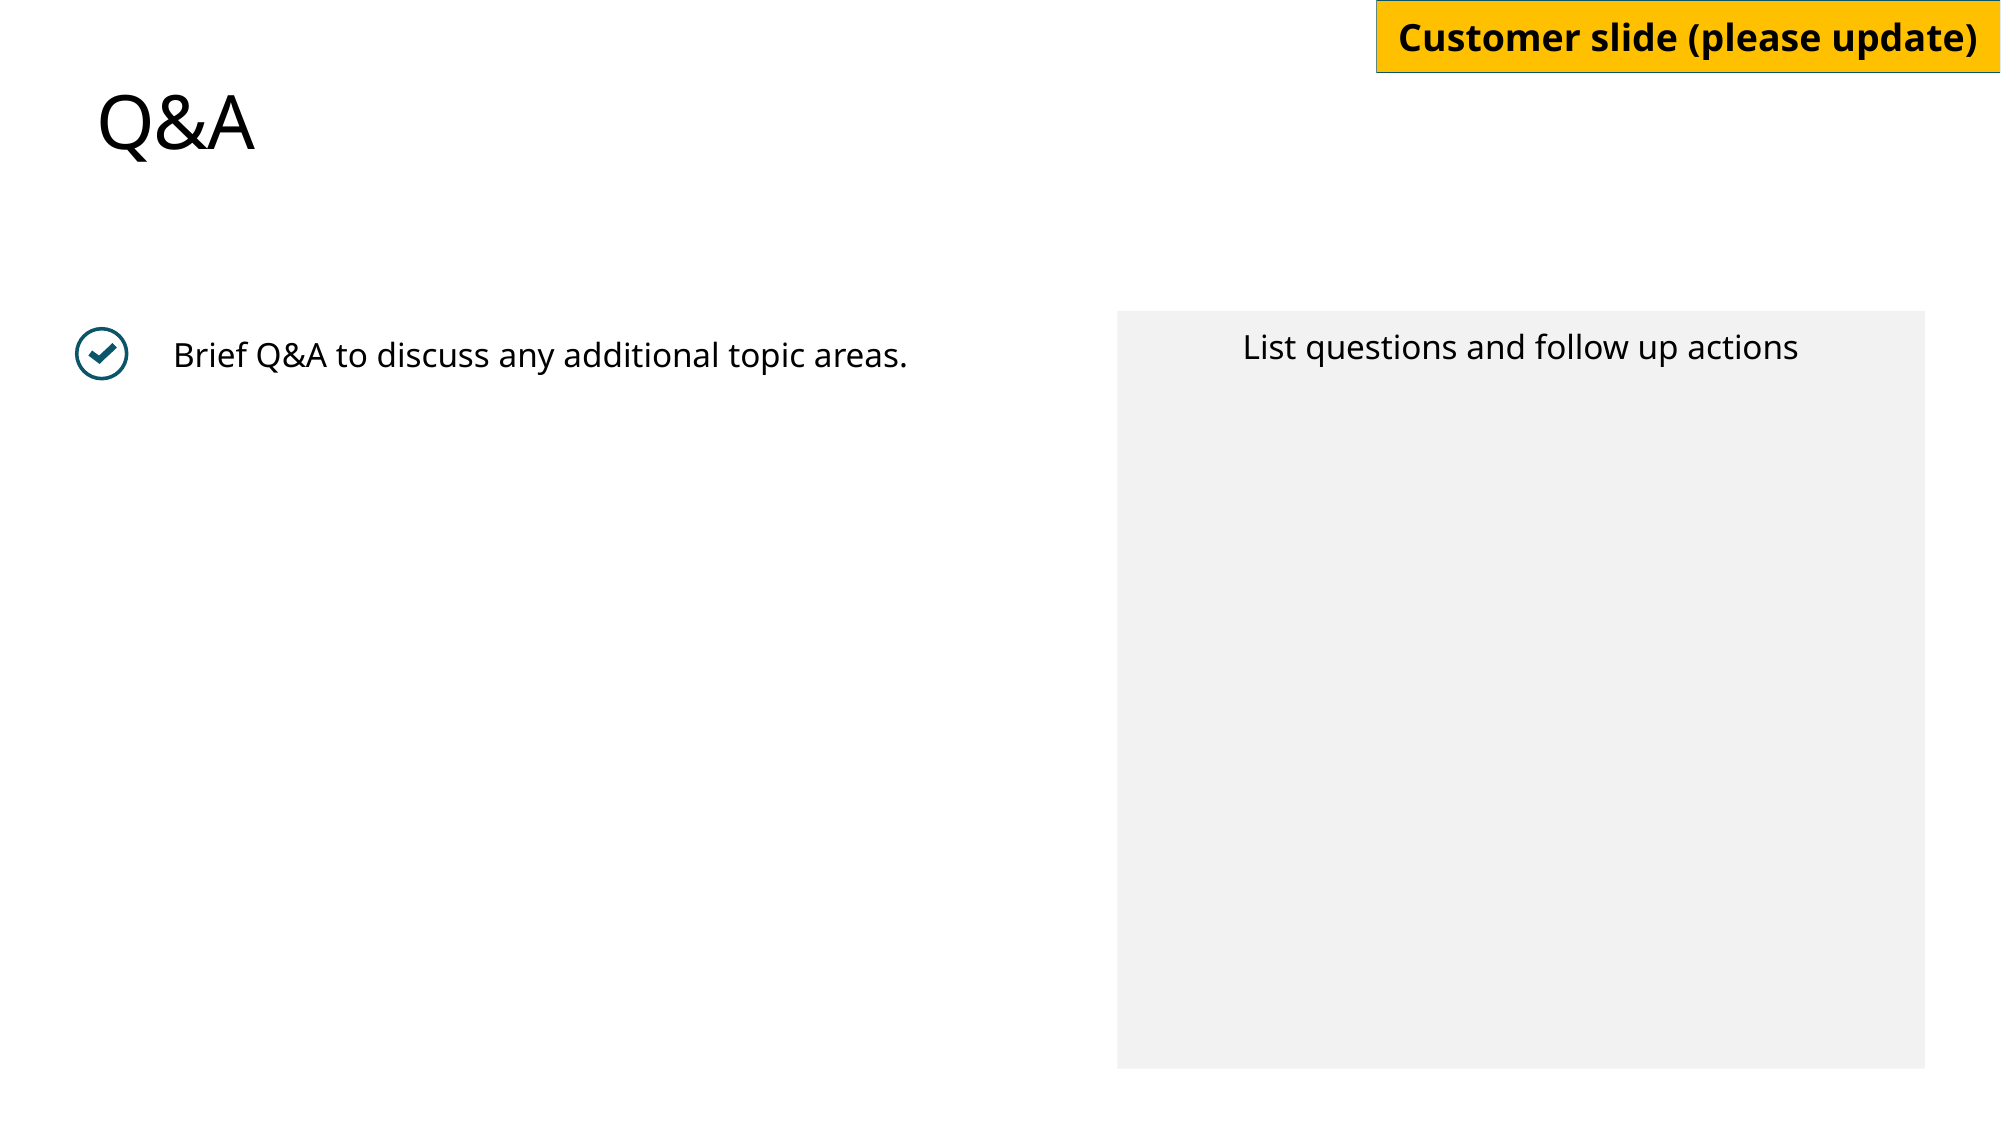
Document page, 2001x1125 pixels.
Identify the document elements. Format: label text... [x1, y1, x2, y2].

title Q&A [96, 75, 1904, 166]
text_box Brief Q&A to discuss any additional topic areas. [82, 310, 1096, 397]
text_box List questions and follow up actions [1116, 310, 1926, 1070]
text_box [74, 326, 129, 381]
